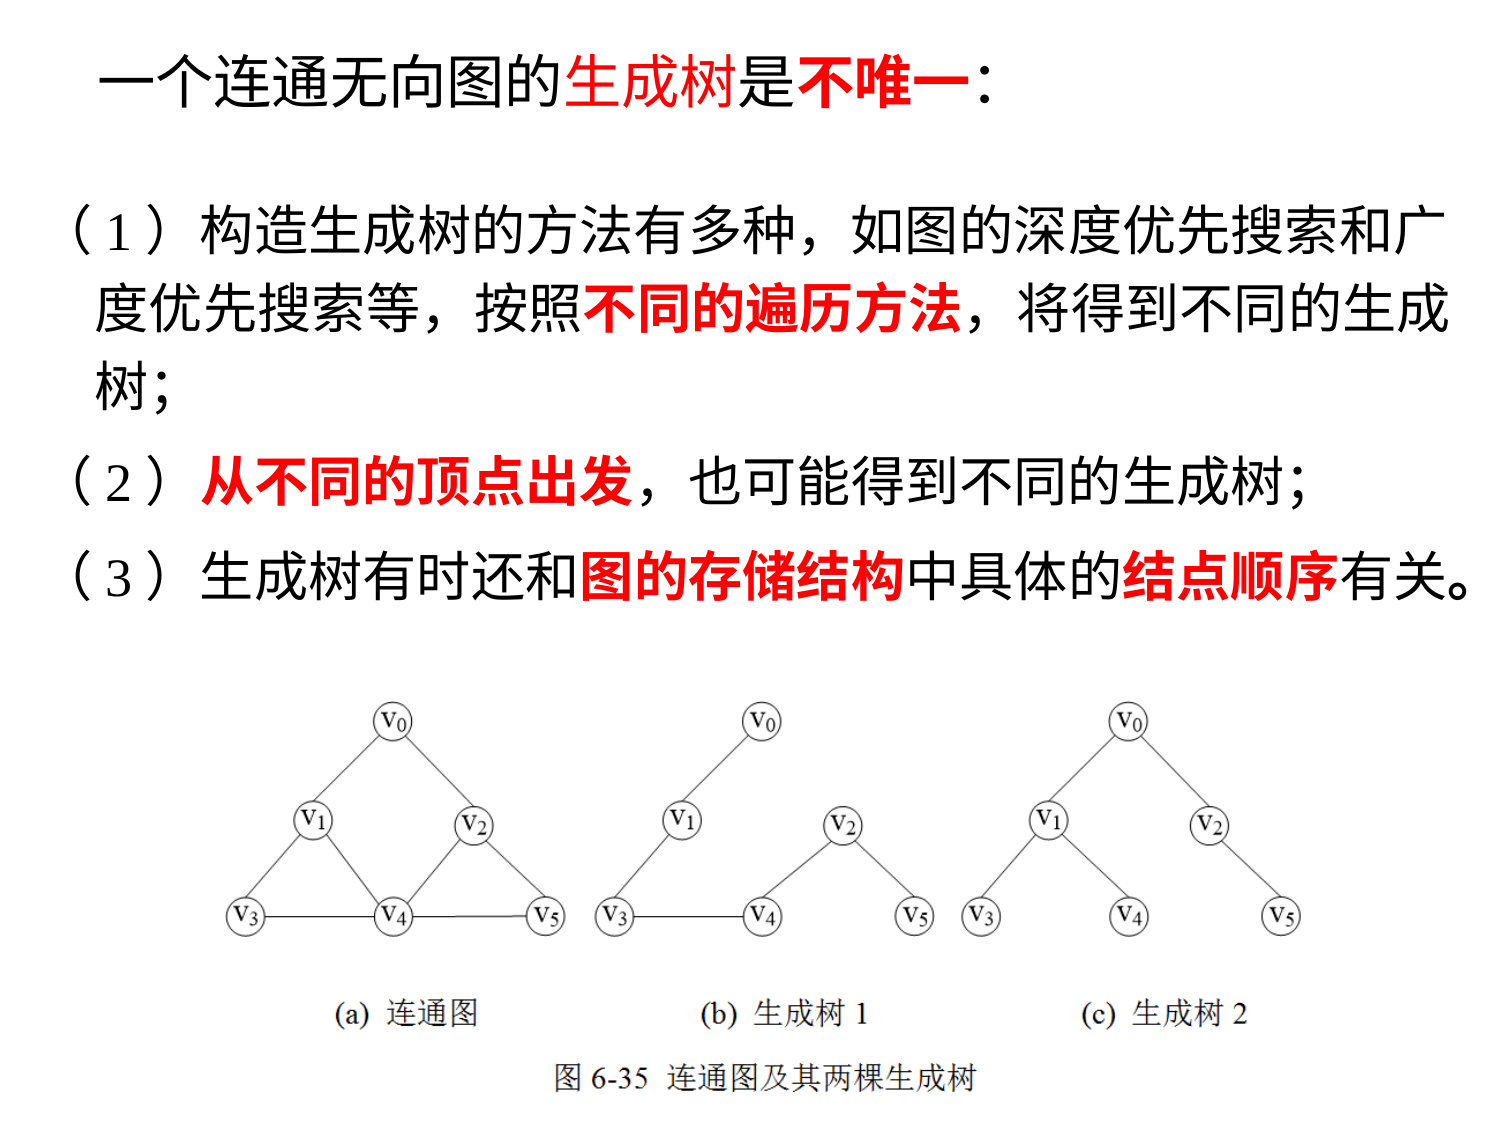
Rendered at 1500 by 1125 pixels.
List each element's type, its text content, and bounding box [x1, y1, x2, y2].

list （1）构造生成树的方法有多种，如图的深度优先搜索和广度优先搜索等，按照不同的遍历方法，将得到不同的生成树； （2）从不同的顶点出发，也可能得到不同的生成树； （3）生成树有时还和图的存储结构中具体的结点顺序有关。 [23, 175, 1477, 657]
title 一个连通无向图的生成树是不唯一： [82, 35, 1430, 126]
picture [200, 679, 1325, 1114]
